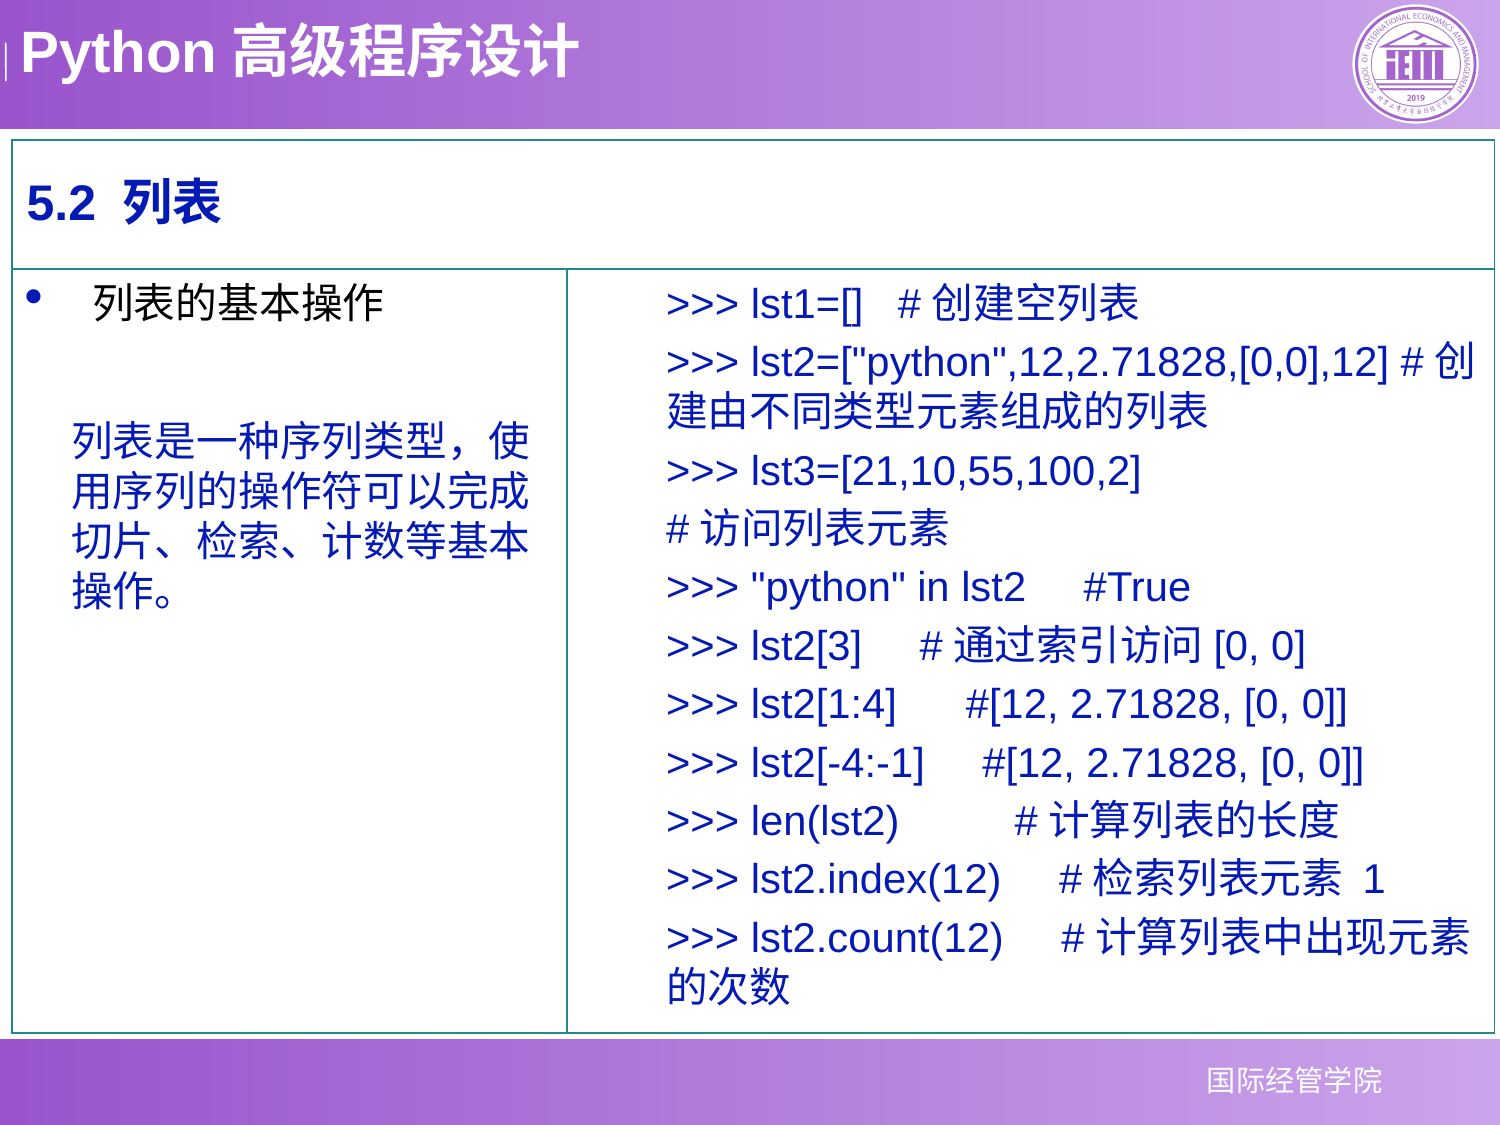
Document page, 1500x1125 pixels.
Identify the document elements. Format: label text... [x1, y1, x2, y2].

picture [1354, 6, 1477, 122]
title 5.2 列表 [11, 139, 1495, 269]
text_box >>> lst1=[] #创建空列表 >>> lst2=["python",12,2.71828,[0,0],12] #创建由不同类型元素组成的列表 >>> lst3=[21,10,55,100,2] #访问列表元素 >>> "python" in lst2 #True >>> lst2[3] #通过索引访问[0, 0] >>> lst2[1:4] #[12, 2.71828, [0, 0]] >>> lst2[-4:-1] #[12, 2.71828, [0, 0]] >>> len(lst2) #计算列表的长度 >>> lst2.index(12) #检索列表元素 1 >>> lst2.count(12) #计算列表中出现元素的次数 [566, 269, 1495, 1034]
list 列表的基本操作 列表是一种序列类型，使用序列的操作符可以完成切片、检索、计数等基本操作。 [11, 268, 567, 1034]
